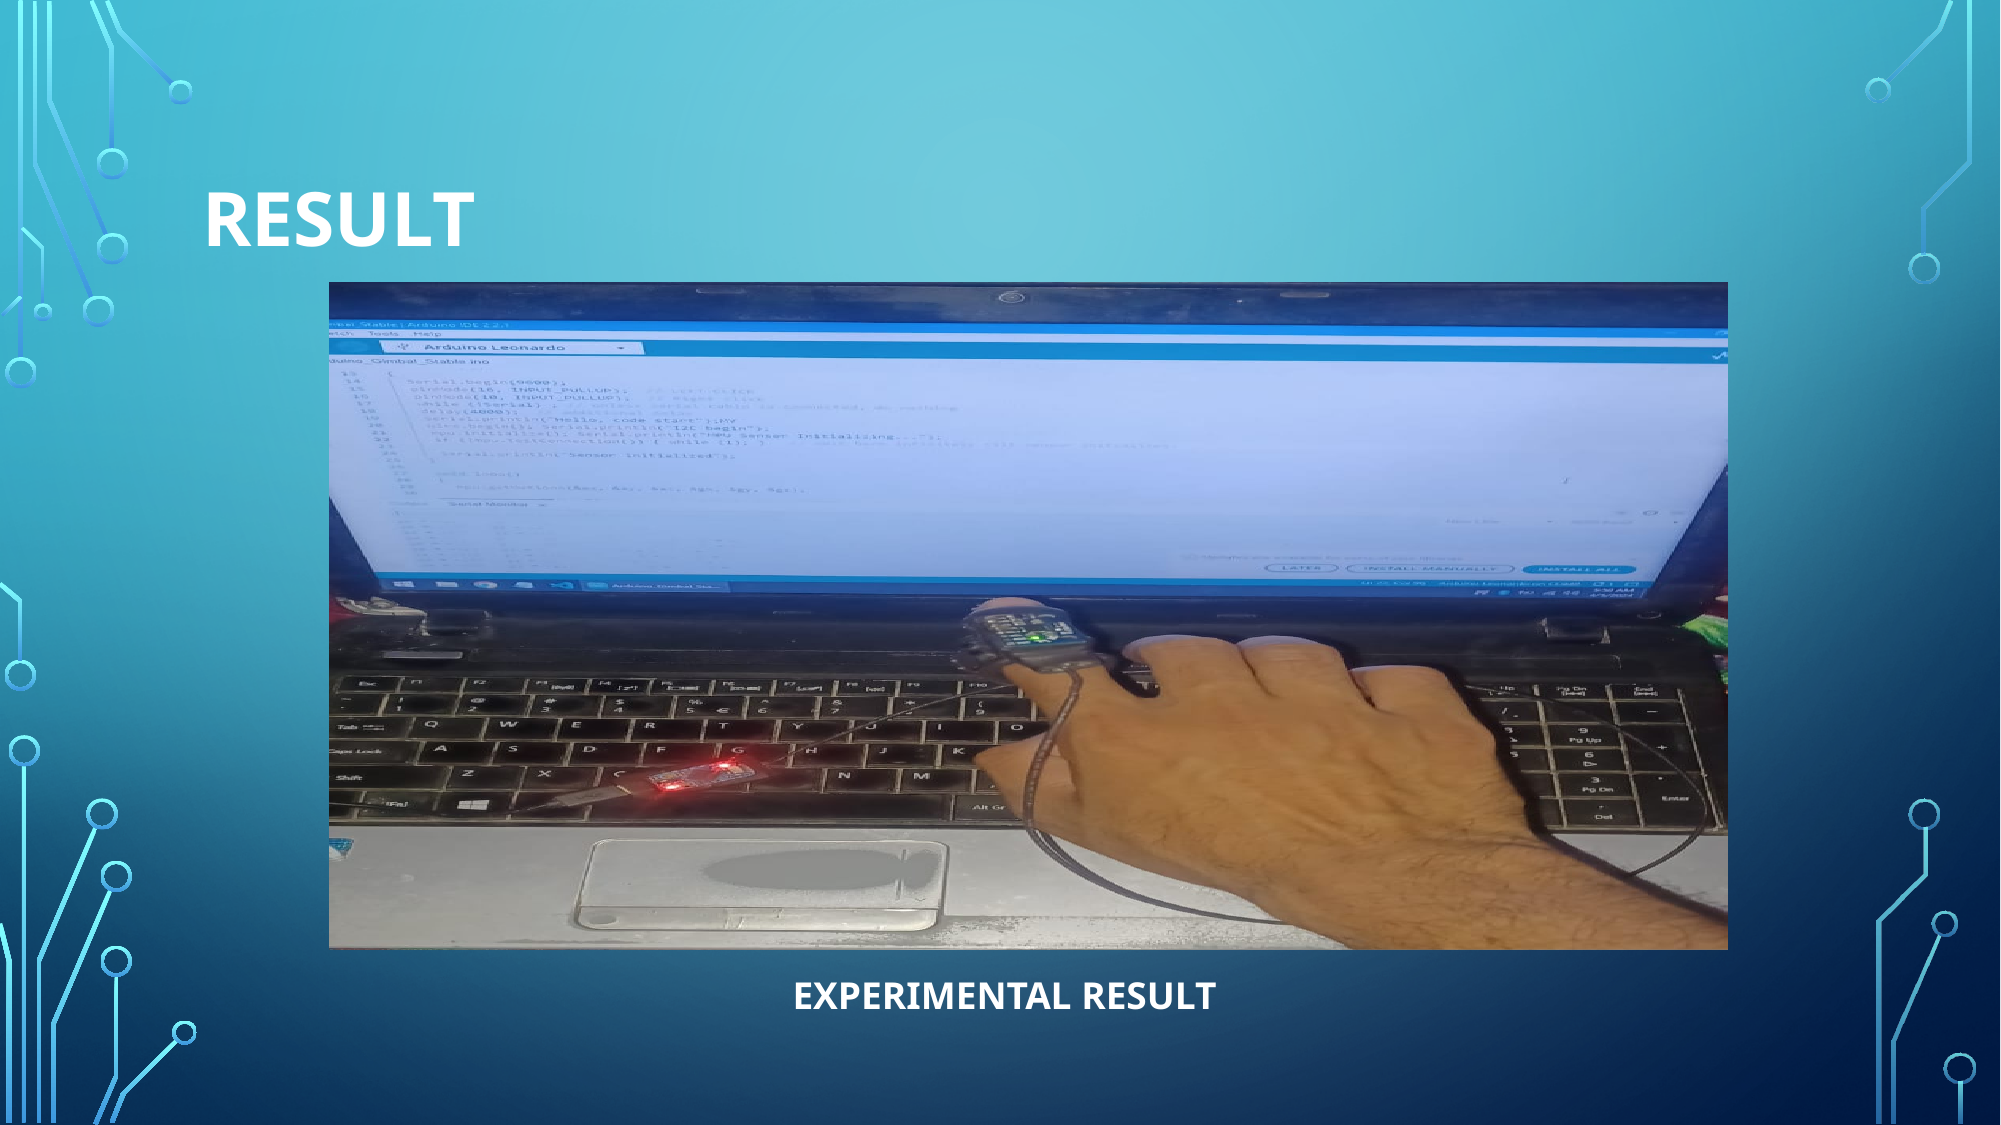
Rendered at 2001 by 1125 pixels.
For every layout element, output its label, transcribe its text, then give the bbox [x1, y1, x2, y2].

slide_number EXPERIMENTAL RESULT [364, 965, 1646, 1025]
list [328, 282, 1728, 951]
title RESULT [187, 101, 1813, 344]
